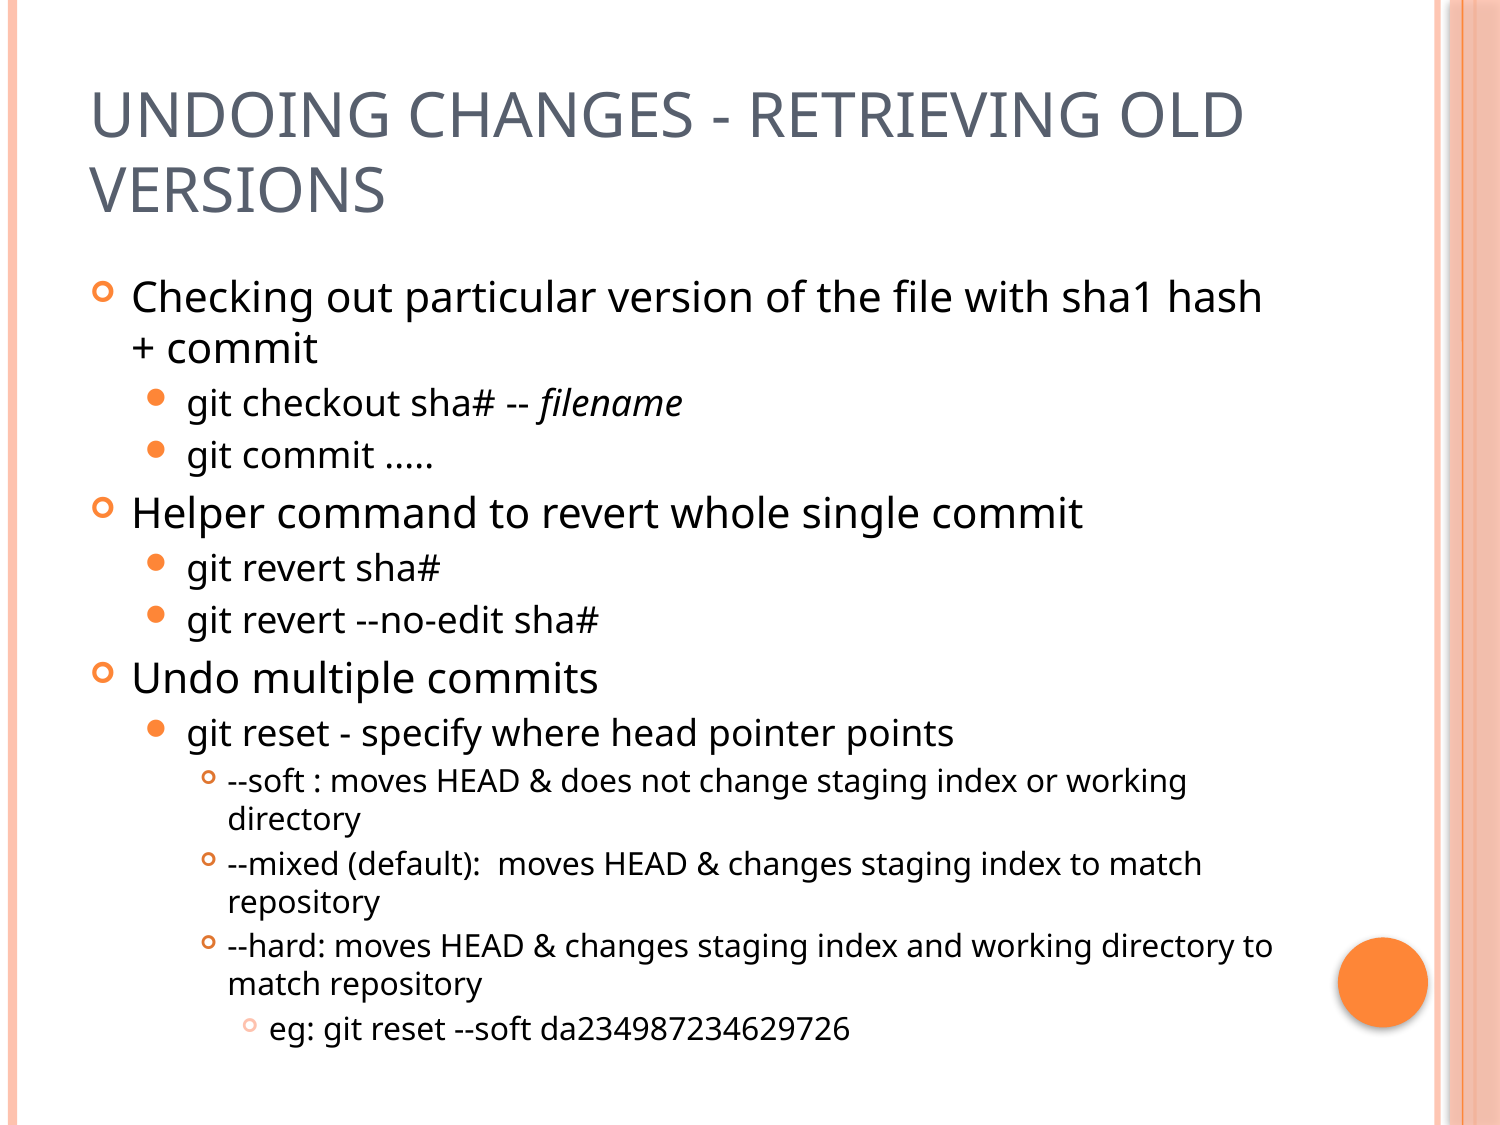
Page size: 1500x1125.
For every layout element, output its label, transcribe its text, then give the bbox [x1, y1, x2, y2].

title Undoing changes - retrieving old versions [75, 45, 1300, 233]
list Checking out particular version of the file with sha1 hash + commit git checkout sha# -- filename git commit ..... Helper command to revert whole single commit git revert sha# git revert --no-edit sha# Undo multiple commits git reset - specify where head pointer points --soft : moves HEAD & does not change staging index or working directory --mixed (default): moves HEAD & changes staging index to match repository --hard: moves HEAD & changes staging index and working directory to match repository eg: git reset --soft da234987234629726 [75, 262, 1300, 1062]
